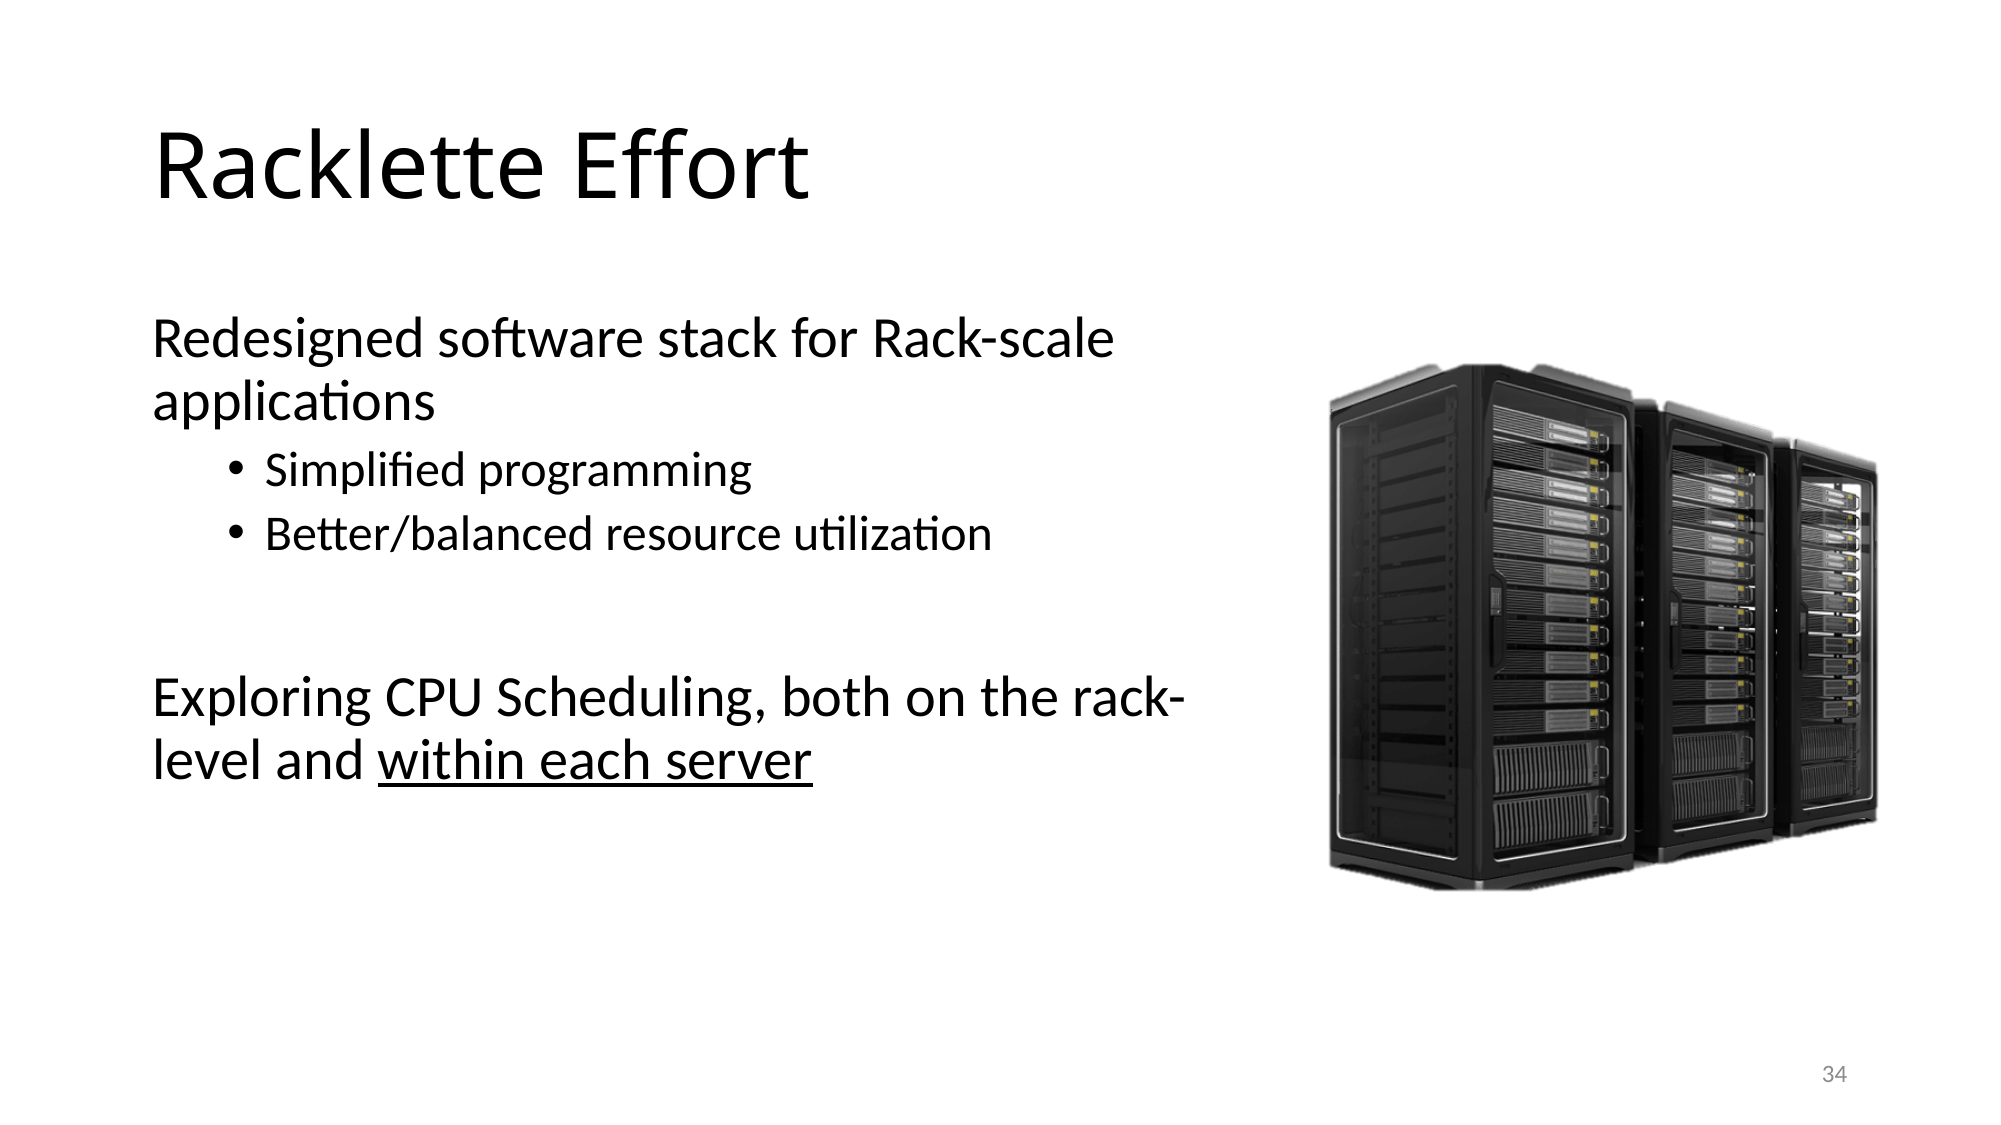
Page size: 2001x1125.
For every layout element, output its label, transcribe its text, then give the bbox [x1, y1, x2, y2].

title Racklette Effort [137, 59, 1863, 278]
picture [1102, 299, 2000, 957]
list Redesigned software stack for Rack-scale applications Simplified programming Better/balanced resource utilization Exploring CPU Scheduling, both on the rack-level and within each server [137, 299, 1214, 1014]
slide_number 34 [1412, 1042, 1863, 1103]
